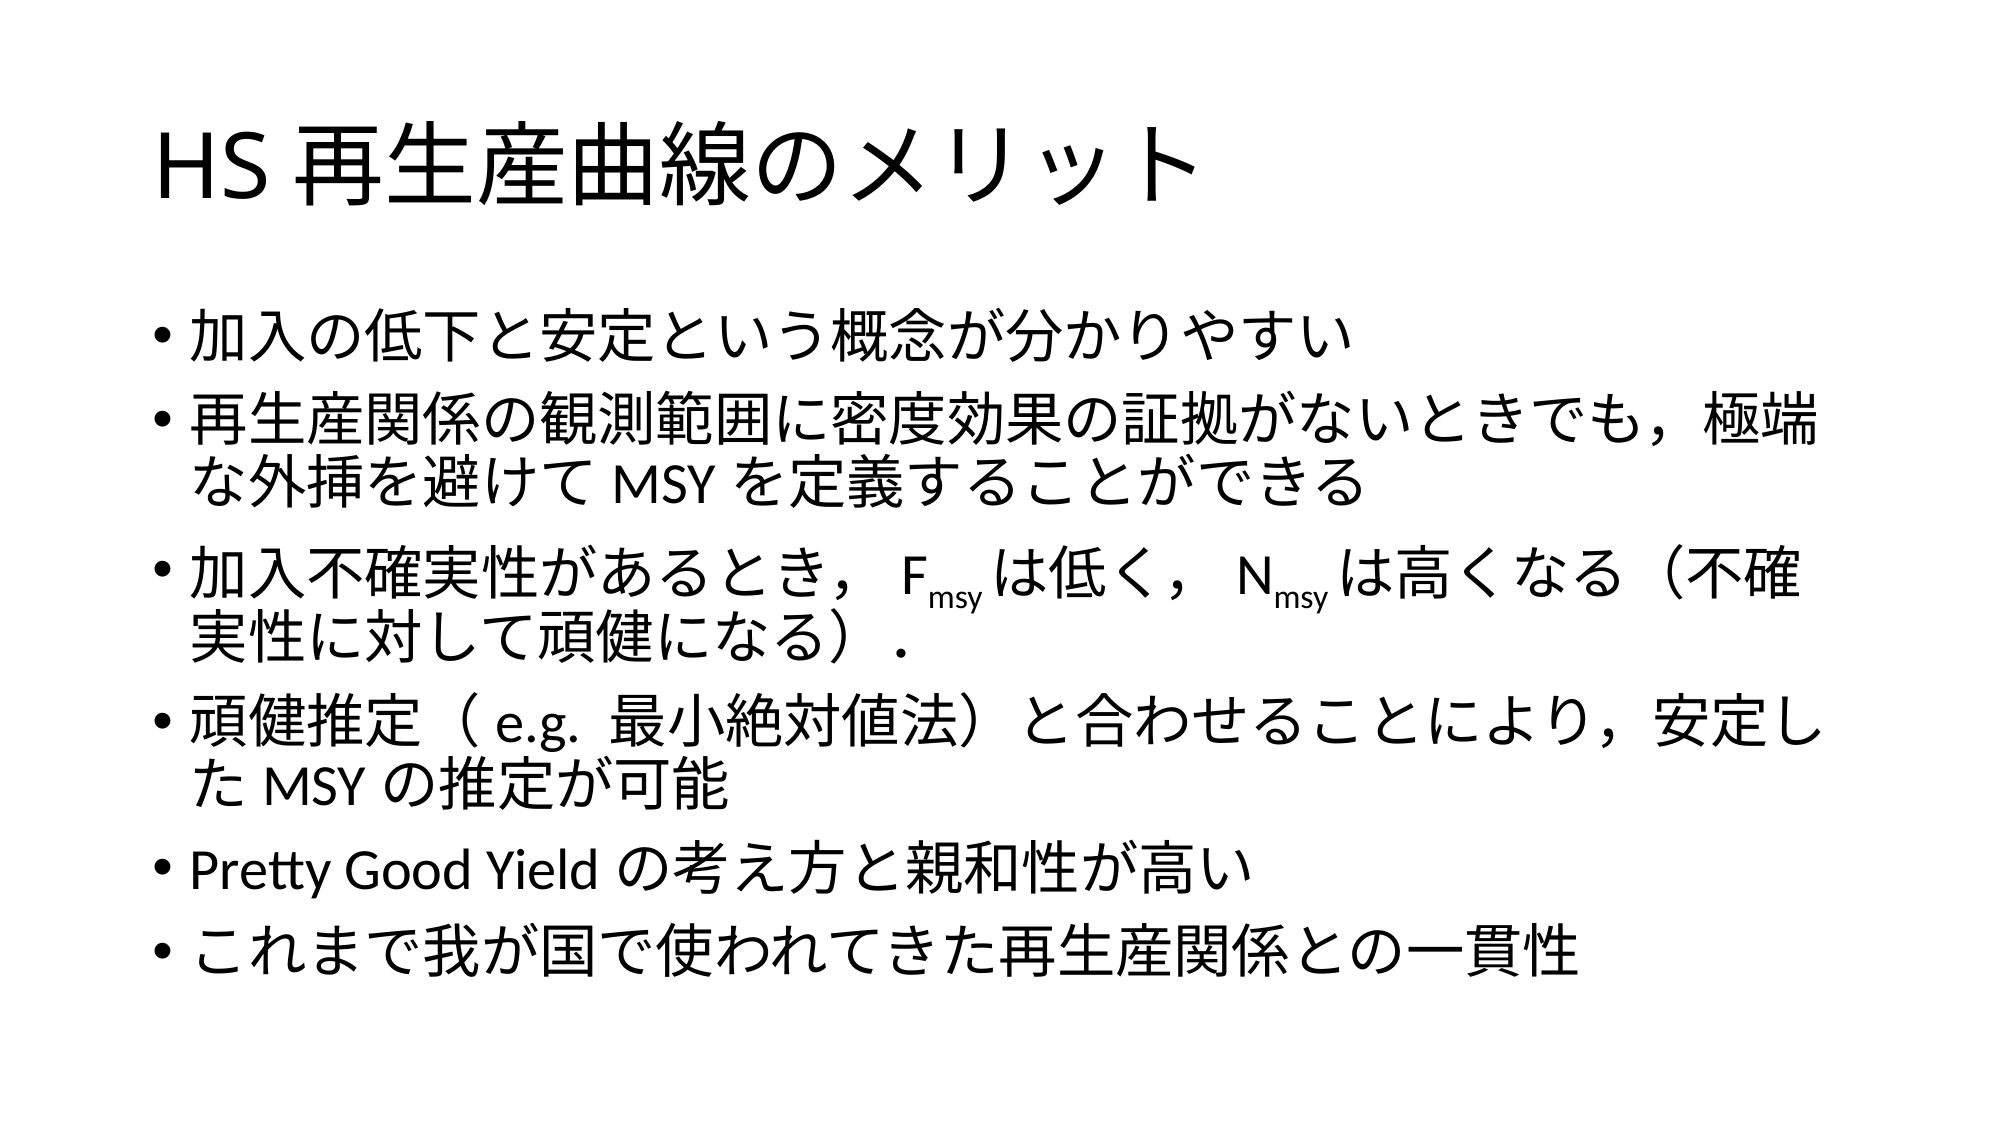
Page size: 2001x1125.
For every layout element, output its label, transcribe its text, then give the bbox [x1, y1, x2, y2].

list 加入の低下と安定という概念が分かりやすい 再生産関係の観測範囲に密度効果の証拠がないときでも，極端な外挿を避けてMSYを定義することができる 加入不確実性があるとき，Fmsyは低く，Nmsyは高くなる（不確実性に対して頑健になる）． 頑健推定（e.g. 最小絶対値法）と合わせることにより，安定したMSYの推定が可能 Pretty Good Yieldの考え方と親和性が高い これまで我が国で使われてきた再生産関係との一貫性 [137, 299, 1863, 1014]
title HS再生産曲線のメリット [137, 59, 1863, 278]
